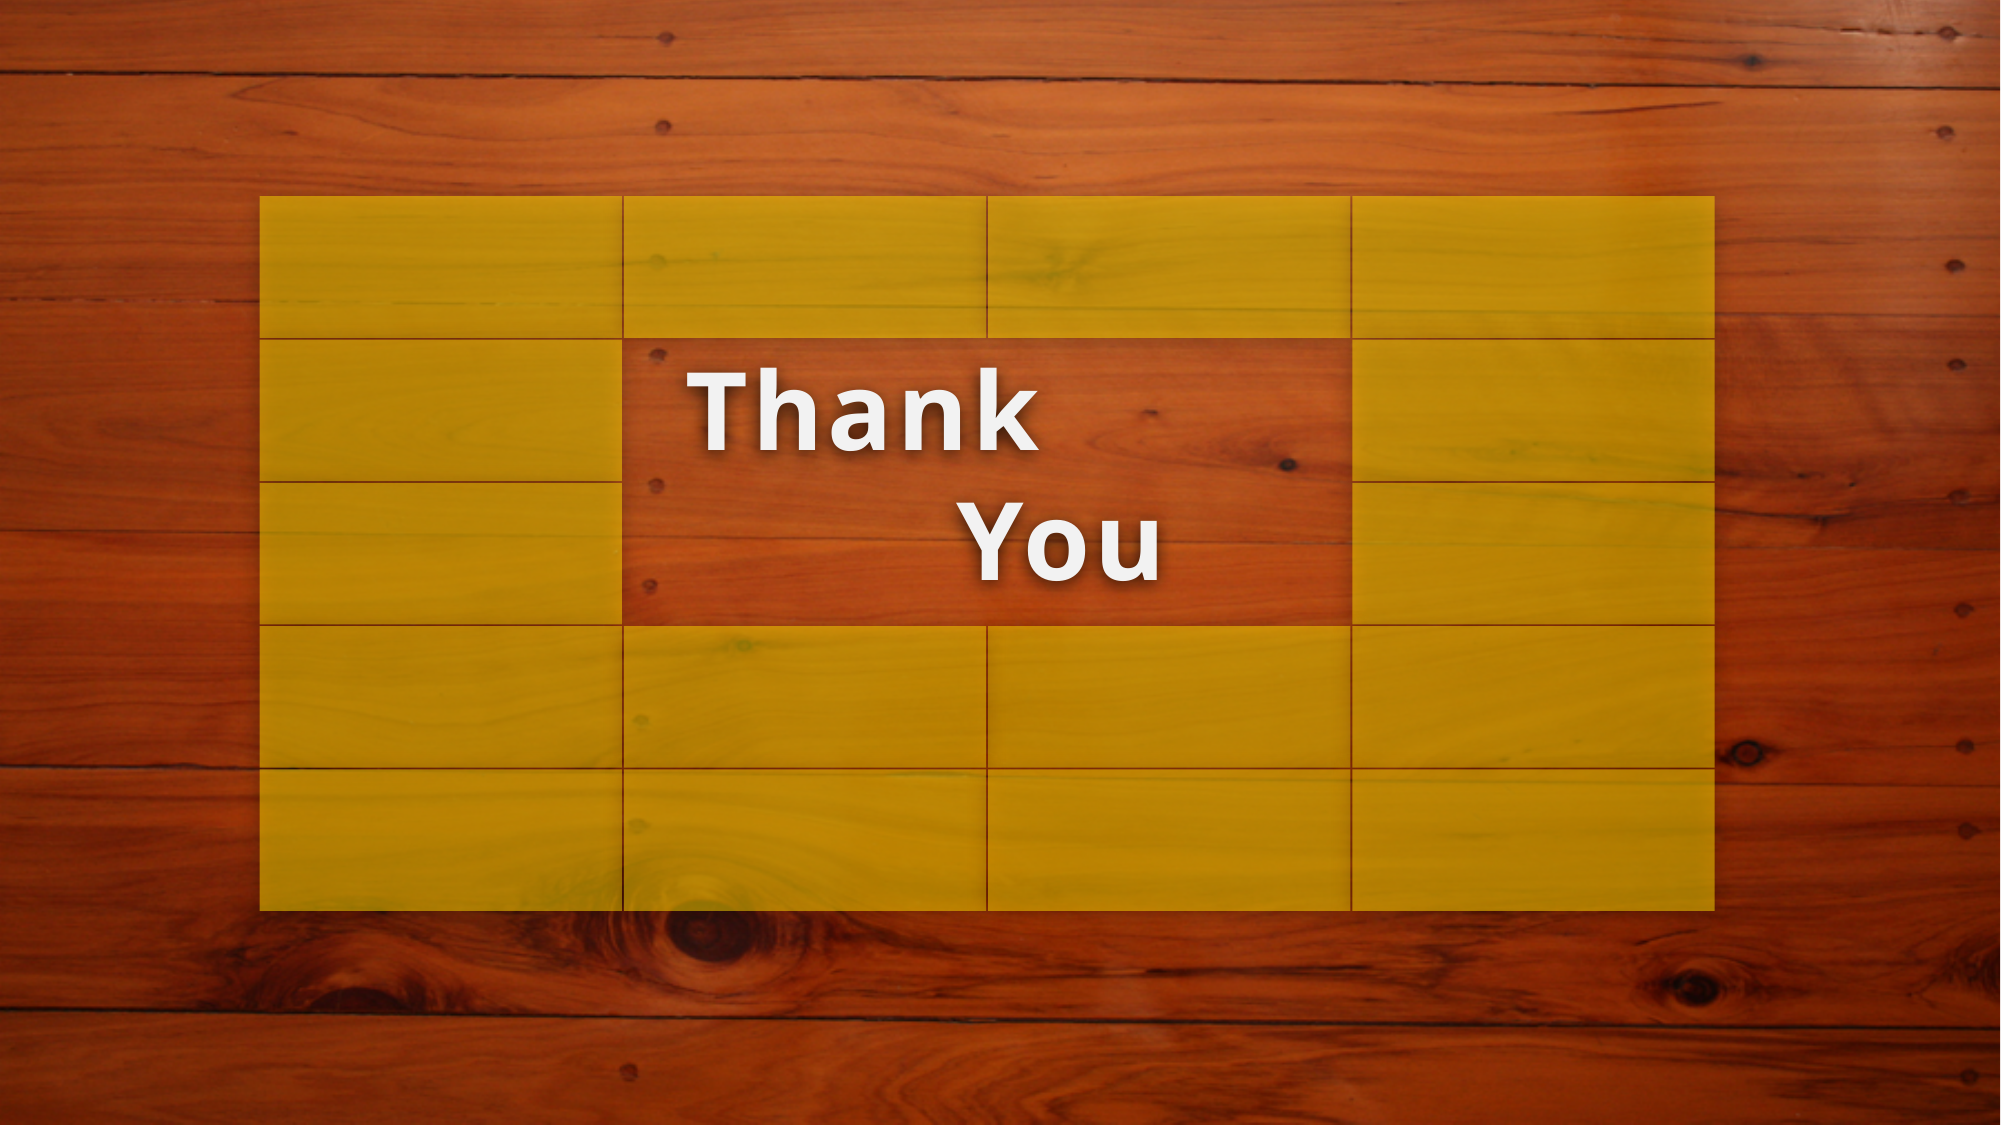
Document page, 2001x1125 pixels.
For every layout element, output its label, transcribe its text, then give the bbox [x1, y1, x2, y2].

picture [0, 0, 2001, 1125]
text_box Thank You [670, 334, 1181, 610]
